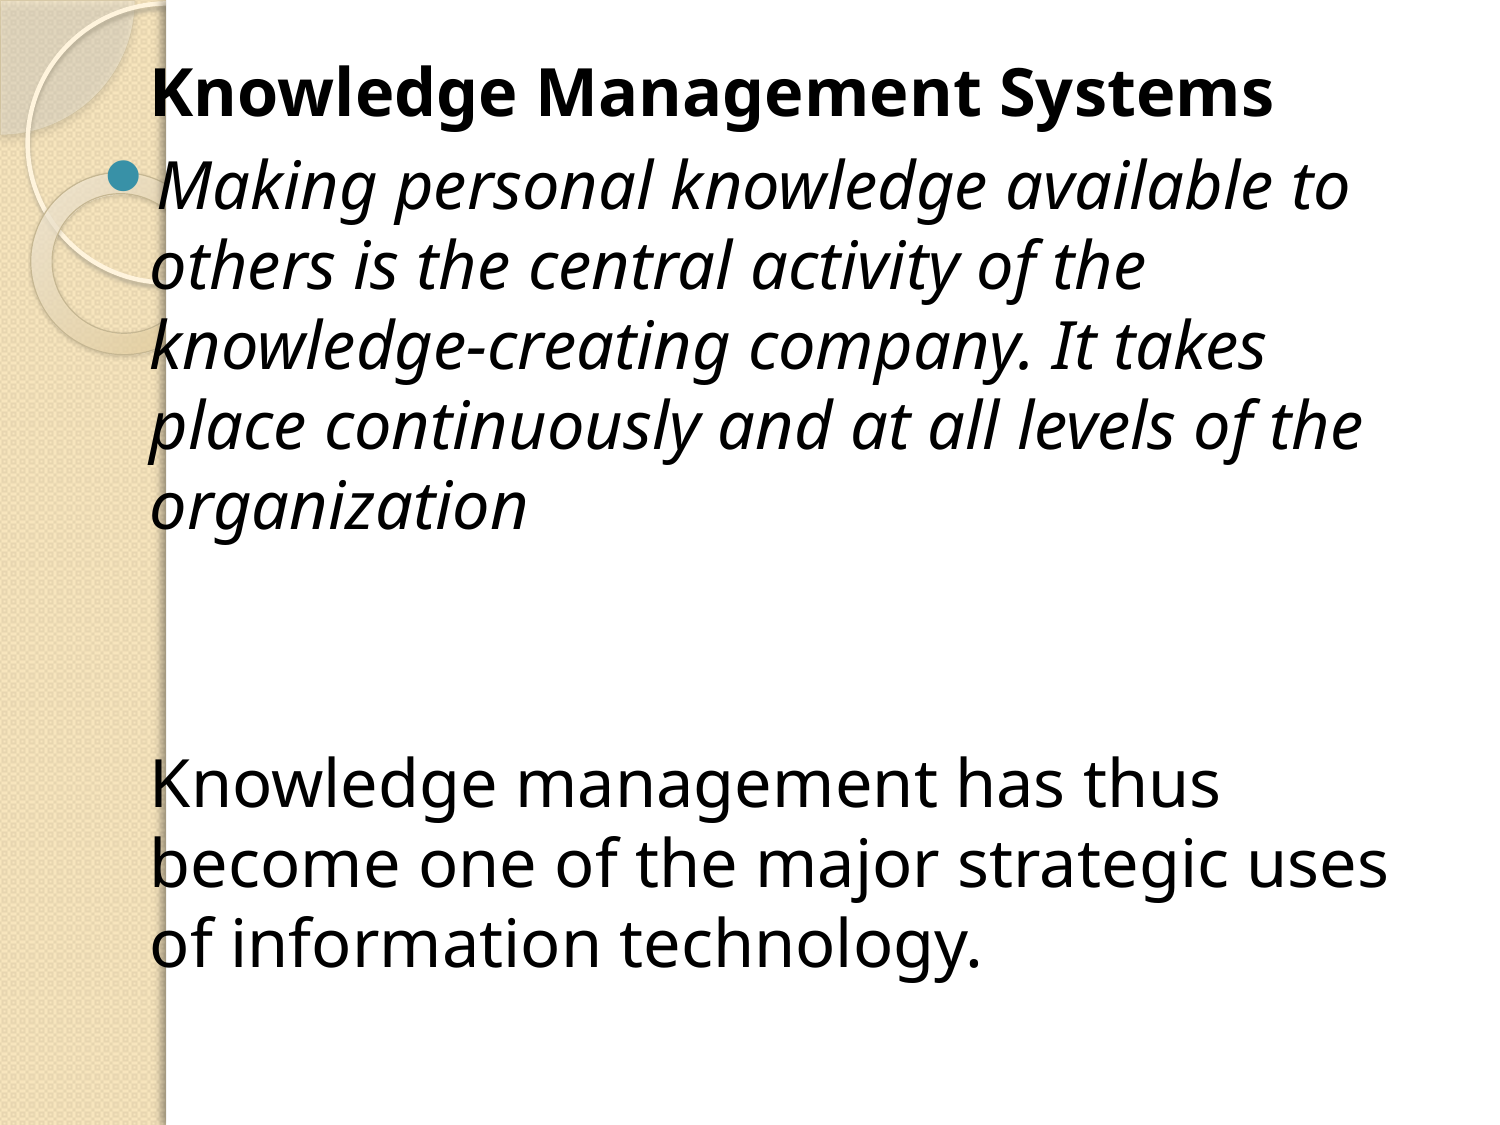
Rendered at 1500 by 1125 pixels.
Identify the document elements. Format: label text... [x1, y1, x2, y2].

list Knowledge Management Systems Making personal knowledge available to others is the central activity of the knowledge-creating company. It takes place continuously and at all levels of the organization Knowledge management has thus become one of the major strategic uses of information technology. [75, 42, 1425, 1083]
